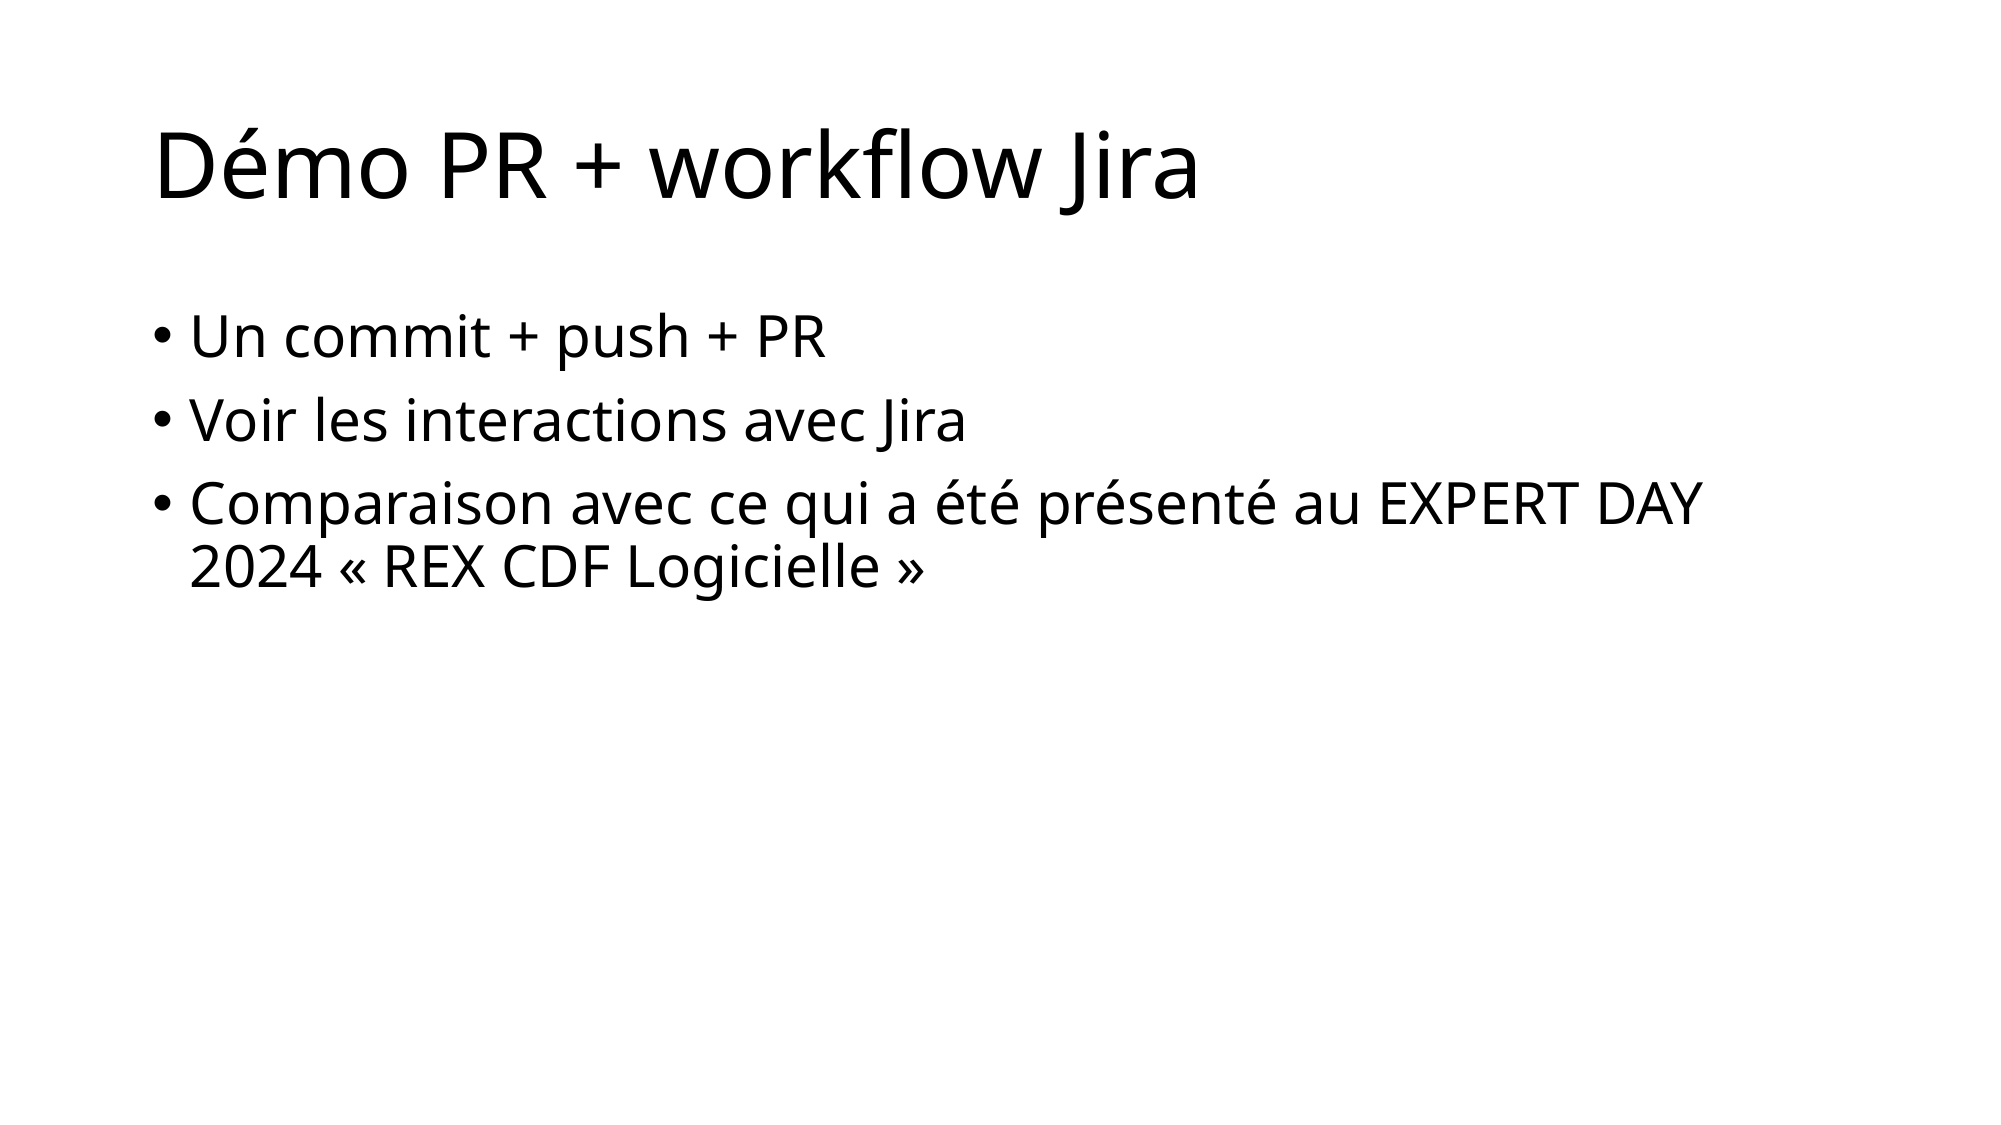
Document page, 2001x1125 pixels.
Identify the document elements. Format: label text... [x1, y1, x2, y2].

title Démo PR + workflow Jira [137, 59, 1863, 278]
list Un commit + push + PR Voir les interactions avec Jira Comparaison avec ce qui a été présenté au EXPERT DAY 2024 « REX CDF Logicielle » [137, 299, 1863, 1014]
